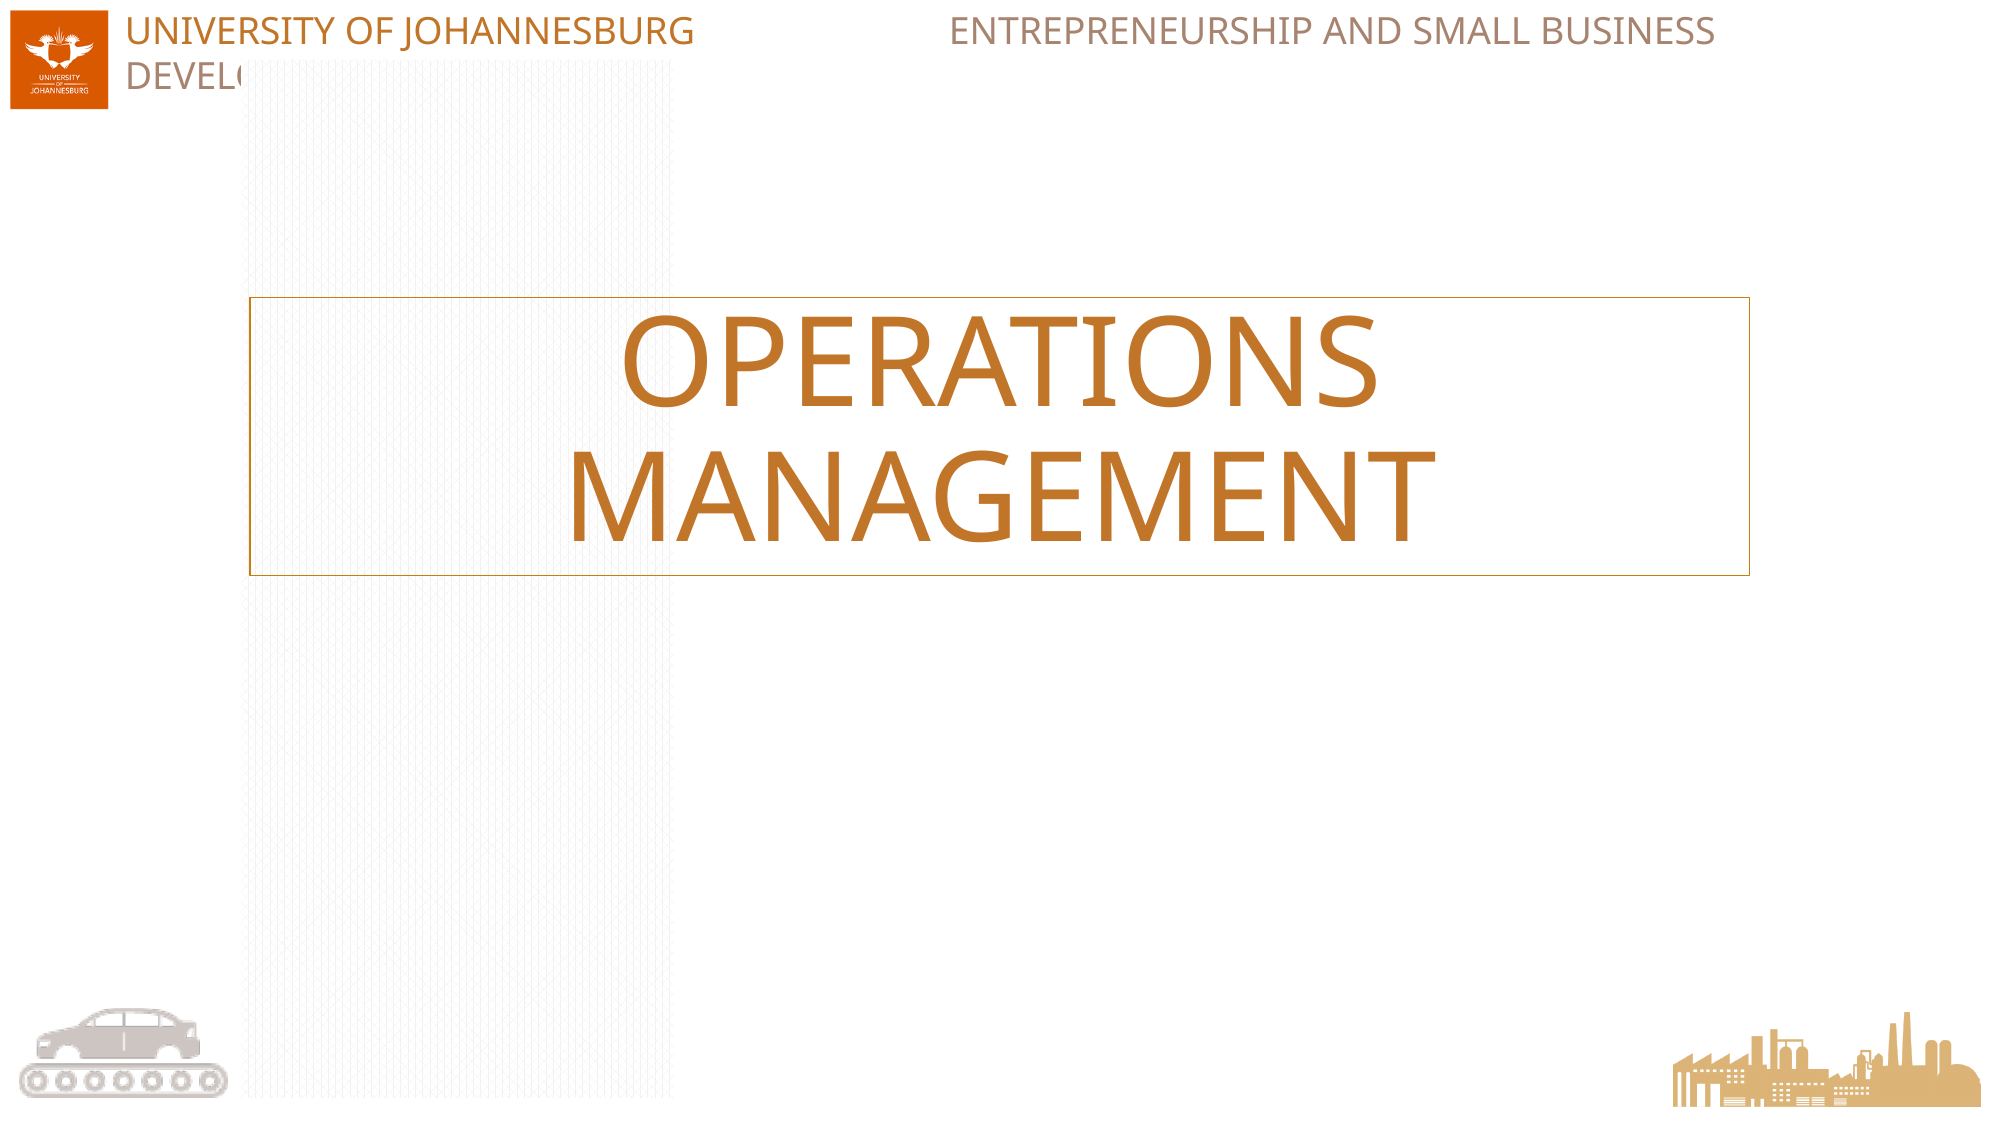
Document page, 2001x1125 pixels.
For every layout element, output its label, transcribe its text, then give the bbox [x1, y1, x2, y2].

picture [8, 8, 110, 111]
title OPERATIONS MANAGEMENT [249, 297, 1750, 576]
